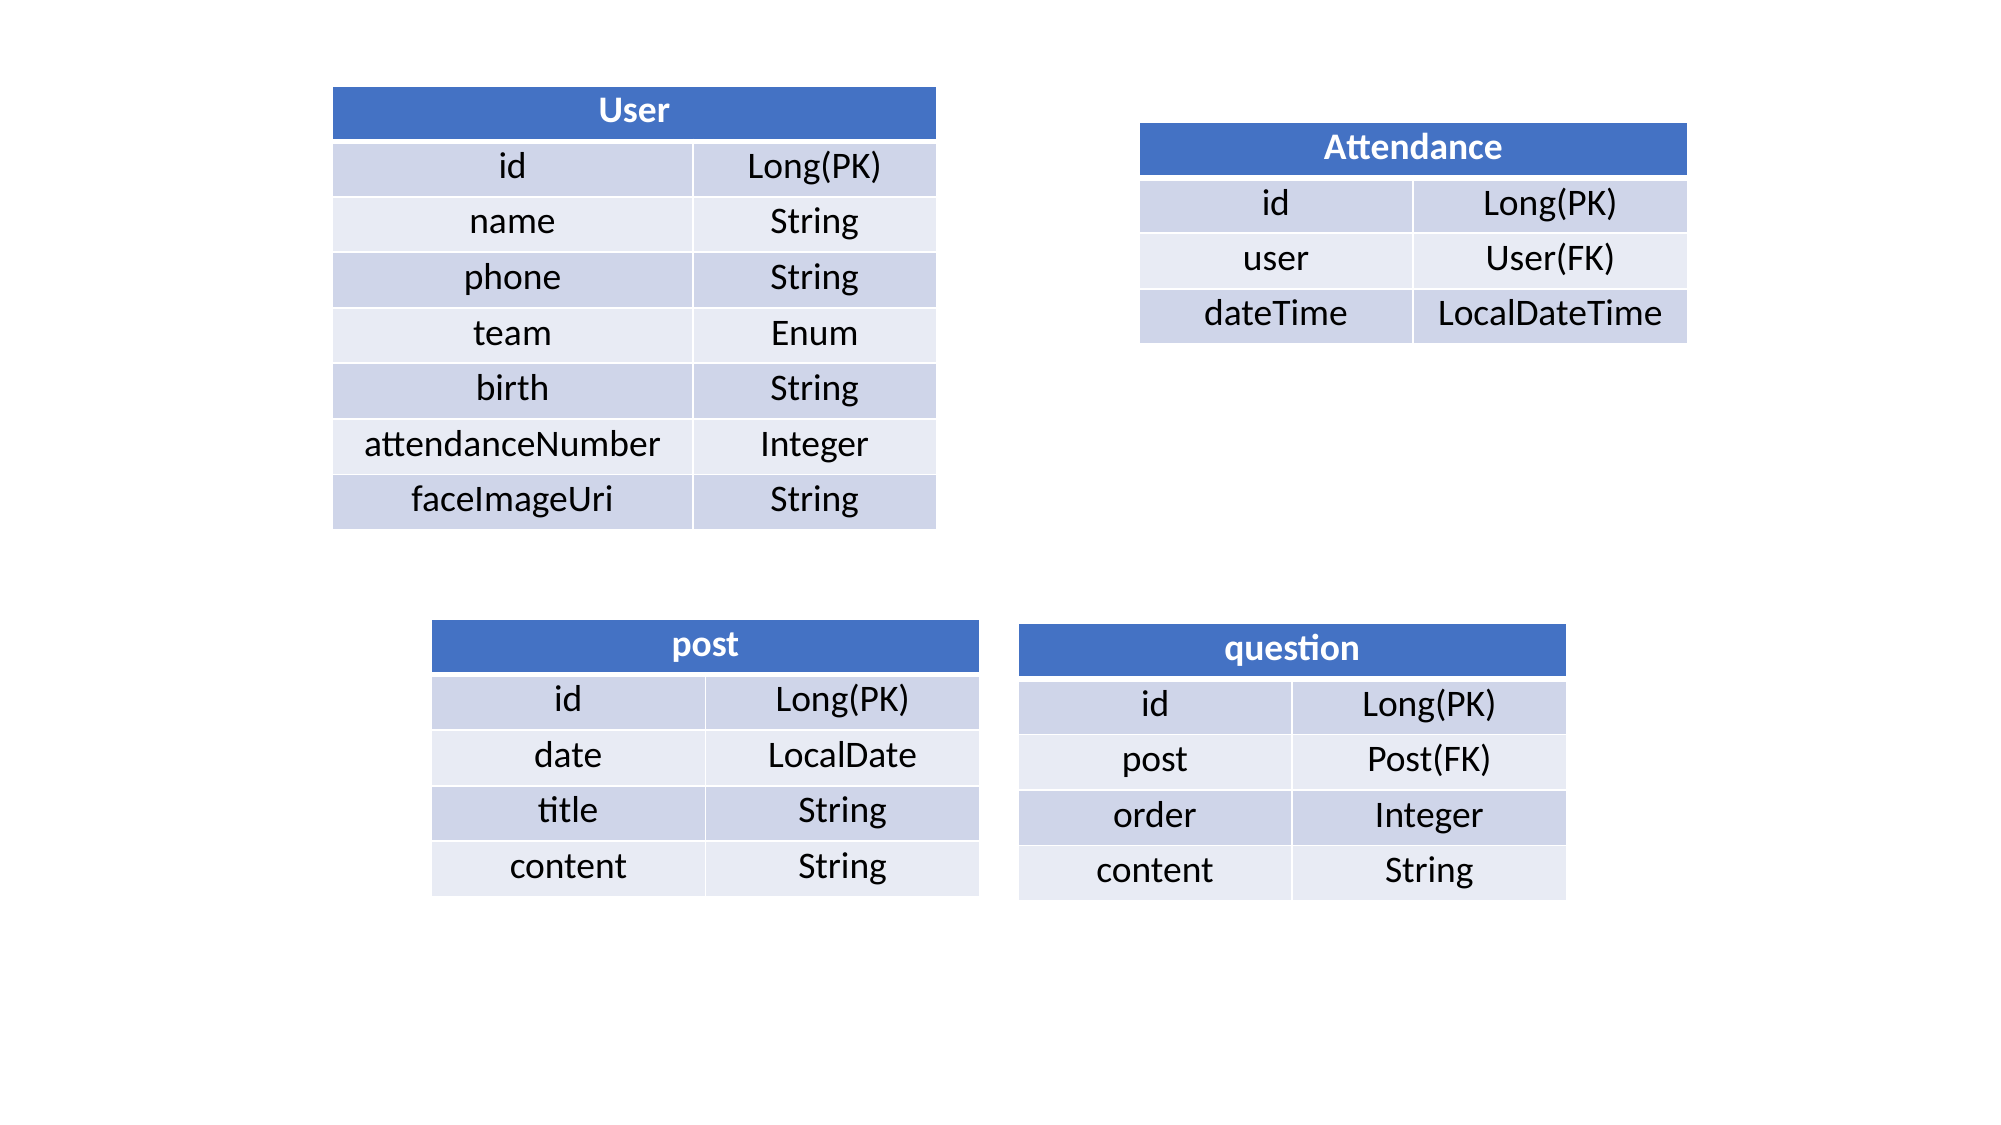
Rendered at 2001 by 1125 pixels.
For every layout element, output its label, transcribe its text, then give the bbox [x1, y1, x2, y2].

table_cell String [694, 198, 936, 251]
table_cell String [706, 842, 979, 896]
table_header Attendance [1140, 123, 1687, 175]
table_header User [333, 87, 936, 139]
table_cell LocalDate [706, 731, 979, 785]
table_header question [1019, 624, 1566, 676]
table_cell user [1140, 234, 1412, 288]
table_cell date [432, 731, 705, 785]
table_cell post [1019, 735, 1291, 789]
table_cell dateTime [1140, 290, 1412, 343]
table_cell String [694, 253, 936, 307]
table_cell id [432, 677, 705, 729]
table_cell attendanceNumber [333, 420, 692, 474]
table_cell id [333, 144, 692, 196]
table_cell team [333, 309, 692, 362]
table_cell Long(PK) [706, 677, 979, 729]
table_cell Post(FK) [1293, 735, 1566, 789]
table_cell birth [333, 364, 692, 418]
table_cell Long(PK) [694, 144, 936, 196]
table_cell Integer [694, 420, 936, 474]
table_cell String [694, 475, 936, 529]
table_cell String [694, 364, 936, 418]
table_cell String [1293, 846, 1566, 900]
table_cell id [1019, 682, 1291, 734]
table_cell content [432, 842, 705, 896]
table_cell Long(PK) [1414, 181, 1687, 232]
table_cell id [1140, 181, 1412, 232]
table_header post [432, 620, 979, 672]
table_cell title [432, 787, 705, 840]
table_cell content [1019, 846, 1291, 900]
table_cell faceImageUri [333, 475, 692, 529]
table_cell Enum [694, 309, 936, 362]
table_cell LocalDateTime [1414, 290, 1687, 343]
table_cell User(FK) [1414, 234, 1687, 288]
table_cell String [706, 787, 979, 840]
table_cell Long(PK) [1293, 682, 1566, 734]
table_cell name [333, 198, 692, 251]
table_cell order [1019, 791, 1291, 845]
table_cell phone [333, 253, 692, 307]
table_cell Integer [1293, 791, 1566, 845]
